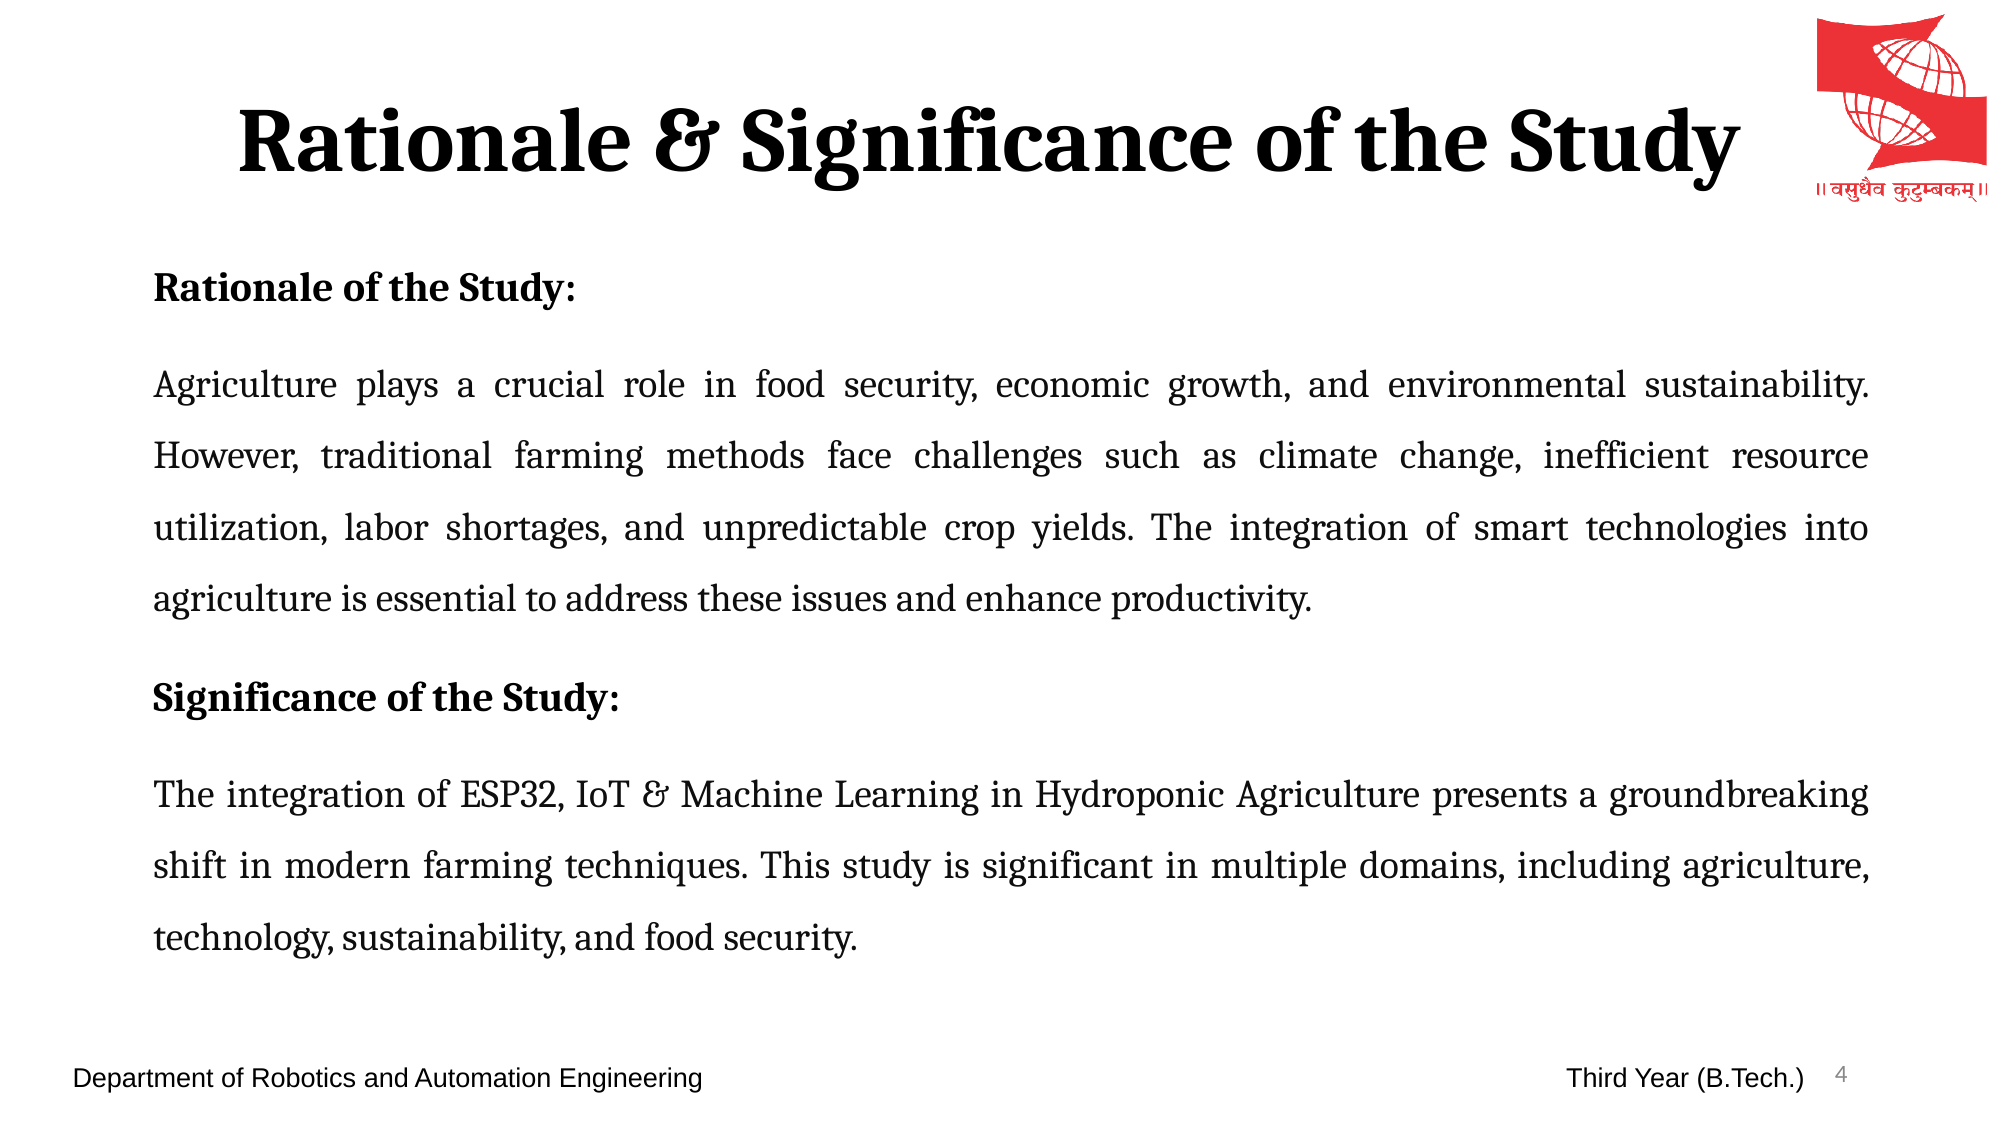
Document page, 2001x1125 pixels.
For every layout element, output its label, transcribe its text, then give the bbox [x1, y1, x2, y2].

list Rationale of the Study: Agriculture plays a crucial role in food security, economic growth, and environmental sustainability. However, traditional farming methods face challenges such as climate change, inefficient resource utilization, labor shortages, and unpredictable crop yields. The integration of smart technologies into agriculture is essential to address these issues and enhance productivity. Significance of the Study: The integration of ESP32, IoT & Machine Learning in Hydroponic Agriculture presents a groundbreaking shift in modern farming techniques. This study is significant in multiple domains, including agriculture, technology, sustainability, and food security. [138, 227, 1887, 997]
picture [1816, 14, 1987, 202]
text_box Rationale & Significance of the Study [138, 48, 1812, 205]
text_box Department of Robotics and Automation Engineering Third Year (B.Tech.) [57, 1041, 1920, 1109]
